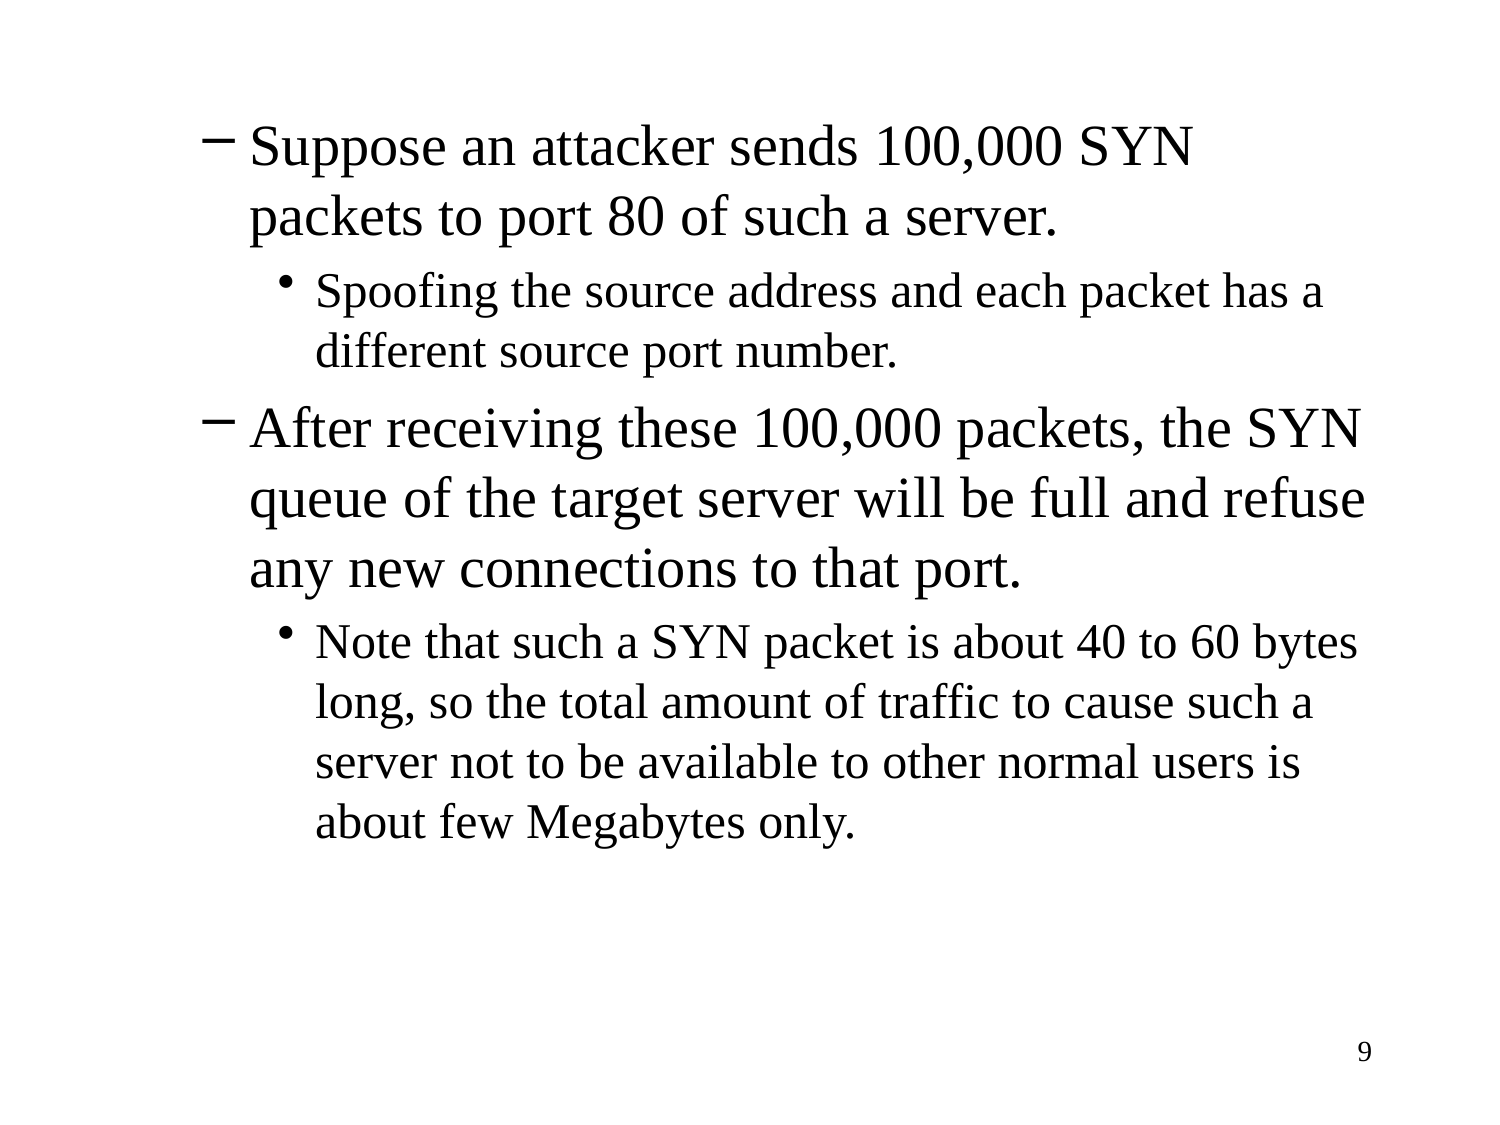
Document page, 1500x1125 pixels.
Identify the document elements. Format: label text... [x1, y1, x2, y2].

list Suppose an attacker sends 100,000 SYN packets to port 80 of such a server. Spoofing the source address and each packet has a different source port number. After receiving these 100,000 packets, the SYN queue of the target server will be full and refuse any new connections to that port. Note that such a SYN packet is about 40 to 60 bytes long, so the total amount of traffic to cause such a server not to be available to other normal users is about few Megabytes only. [112, 99, 1388, 1088]
slide_number 9 [1074, 1024, 1388, 1101]
